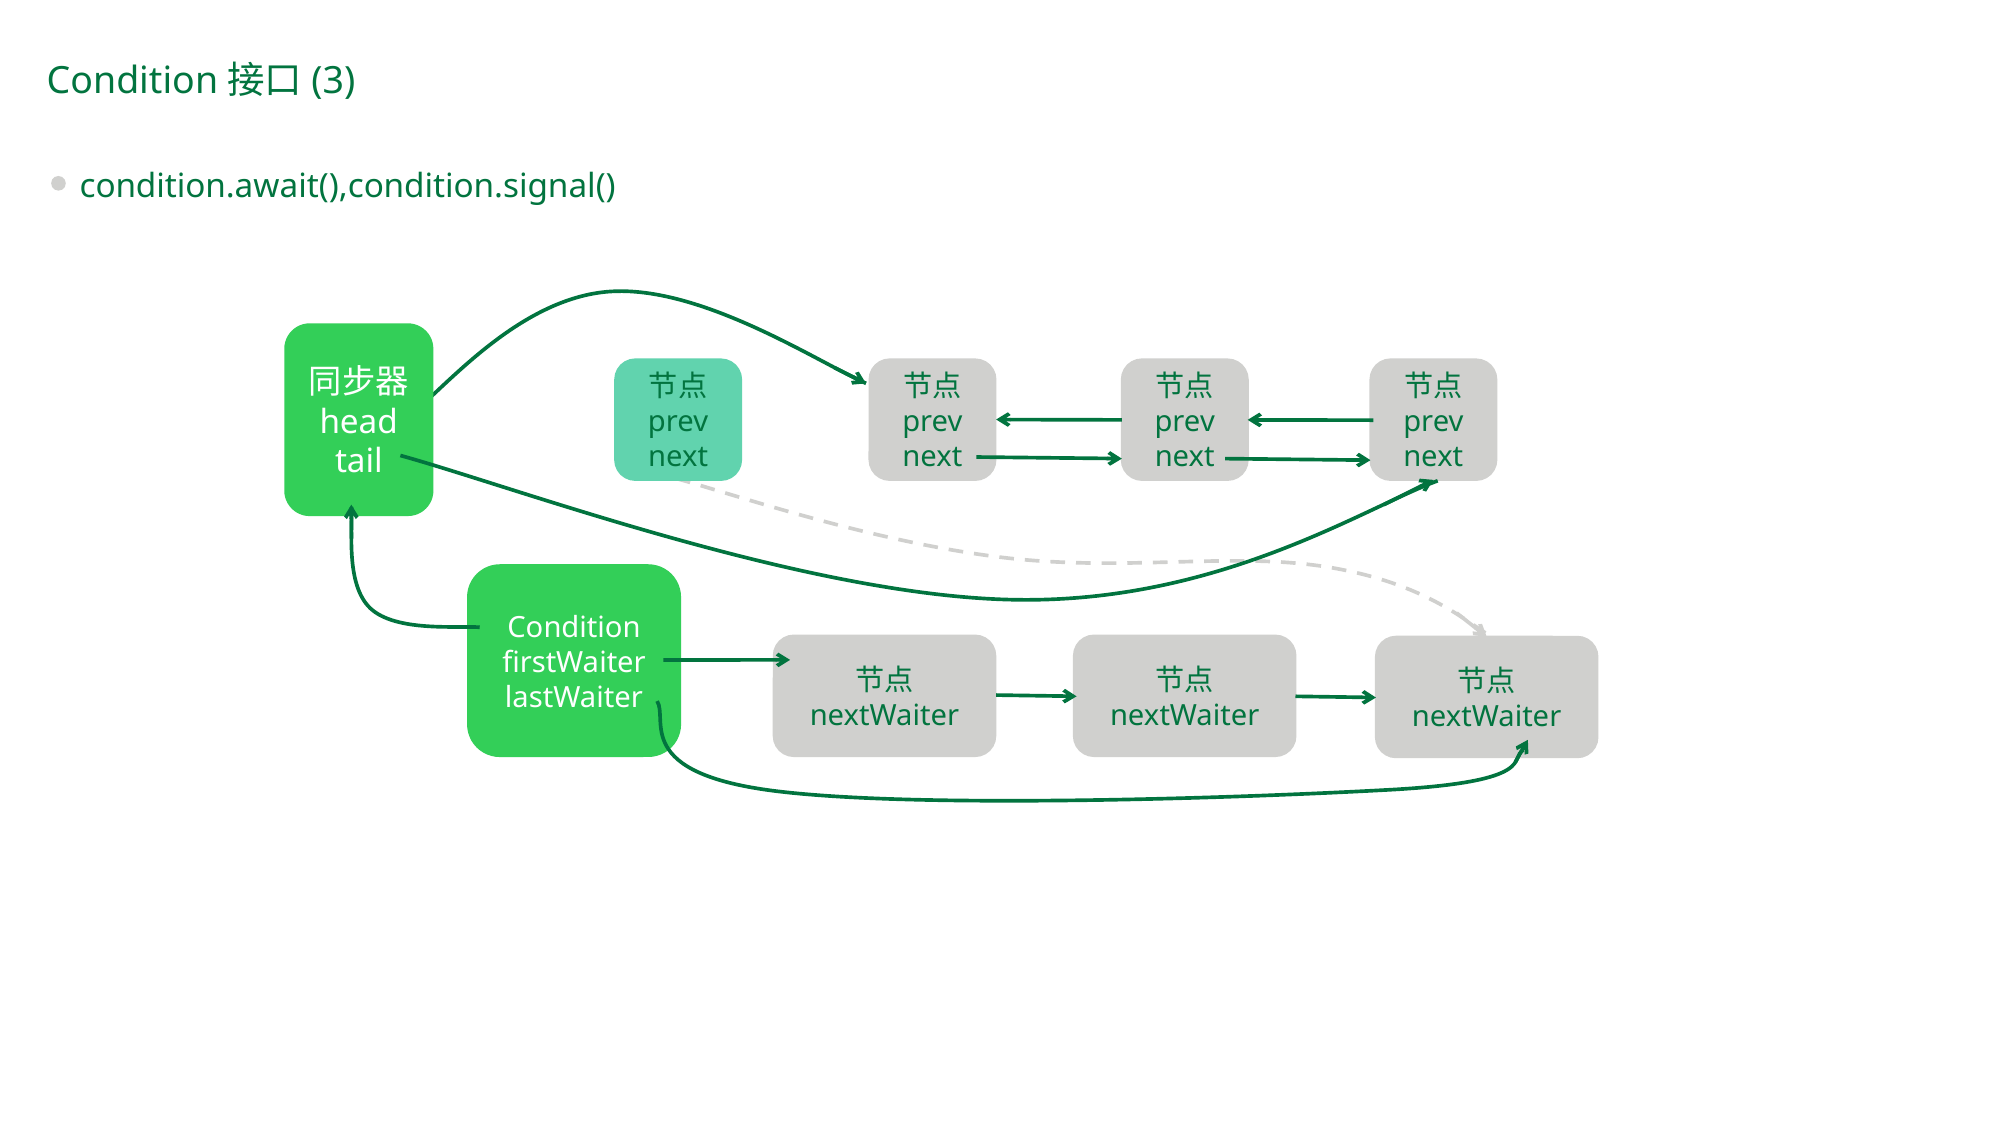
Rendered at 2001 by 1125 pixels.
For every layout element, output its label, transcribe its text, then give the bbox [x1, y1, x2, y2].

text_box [285, 291, 1598, 801]
text_box condition.await(),condition.signal() [64, 156, 1937, 291]
text_box [51, 175, 64, 191]
text_box Condition接口(3) [31, 48, 719, 153]
